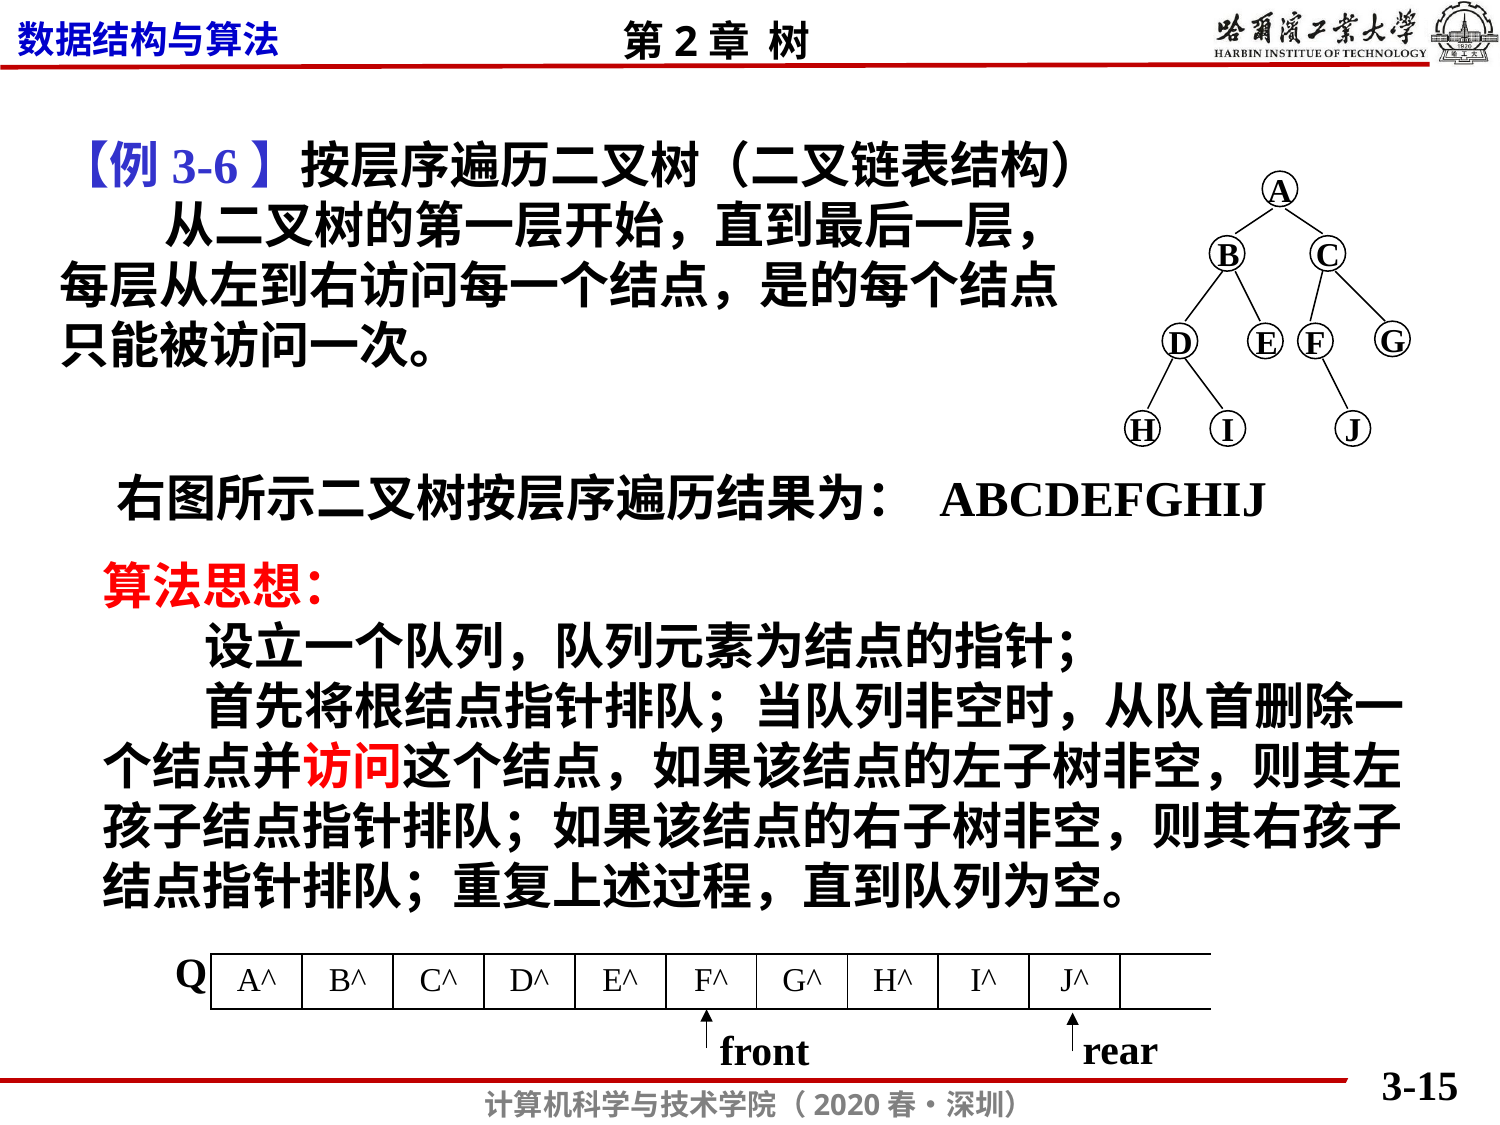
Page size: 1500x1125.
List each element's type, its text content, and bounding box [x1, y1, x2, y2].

text_box 【例3-6】按层序遍历二叉树（二叉链表结构） 从二叉树的第一层开始，直到最后一层，每层从左到右访问每一个结点，是的每个结点只能被访问一次。 [44, 126, 1117, 382]
table_header D^ [485, 955, 574, 1008]
table_header J^ [1030, 955, 1119, 1008]
picture [1212, 1, 1500, 68]
text_box front [704, 1016, 825, 1082]
text_box Q [160, 938, 223, 1004]
text_box 算法思想： 设立一个队列，队列元素为结点的指针； 首先将根结点指针排队；当队列非空时，从队首删除一个结点并访问这个结点，如果该结点的左子树非空，则其左孩子结点指针排队；如果该结点的右子树非空，则其右孩子结点指针排队；重复上述过程，直到队列为空。 [87, 547, 1437, 922]
table_header I^ [939, 955, 1028, 1008]
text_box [1124, 170, 1411, 447]
table_header [1121, 955, 1211, 1008]
table_header E^ [576, 955, 665, 1008]
table_header C^ [394, 955, 483, 1008]
table_header G^ [757, 955, 847, 1008]
text_box 右图所示二叉树按层序遍历结果为： ABCDEFGHIJ [101, 459, 1282, 535]
table_header A^ [212, 955, 301, 1008]
table_header H^ [848, 955, 937, 1008]
table_header B^ [303, 955, 392, 1008]
text_box rear [1067, 1015, 1174, 1080]
table_header F^ [667, 955, 756, 1008]
